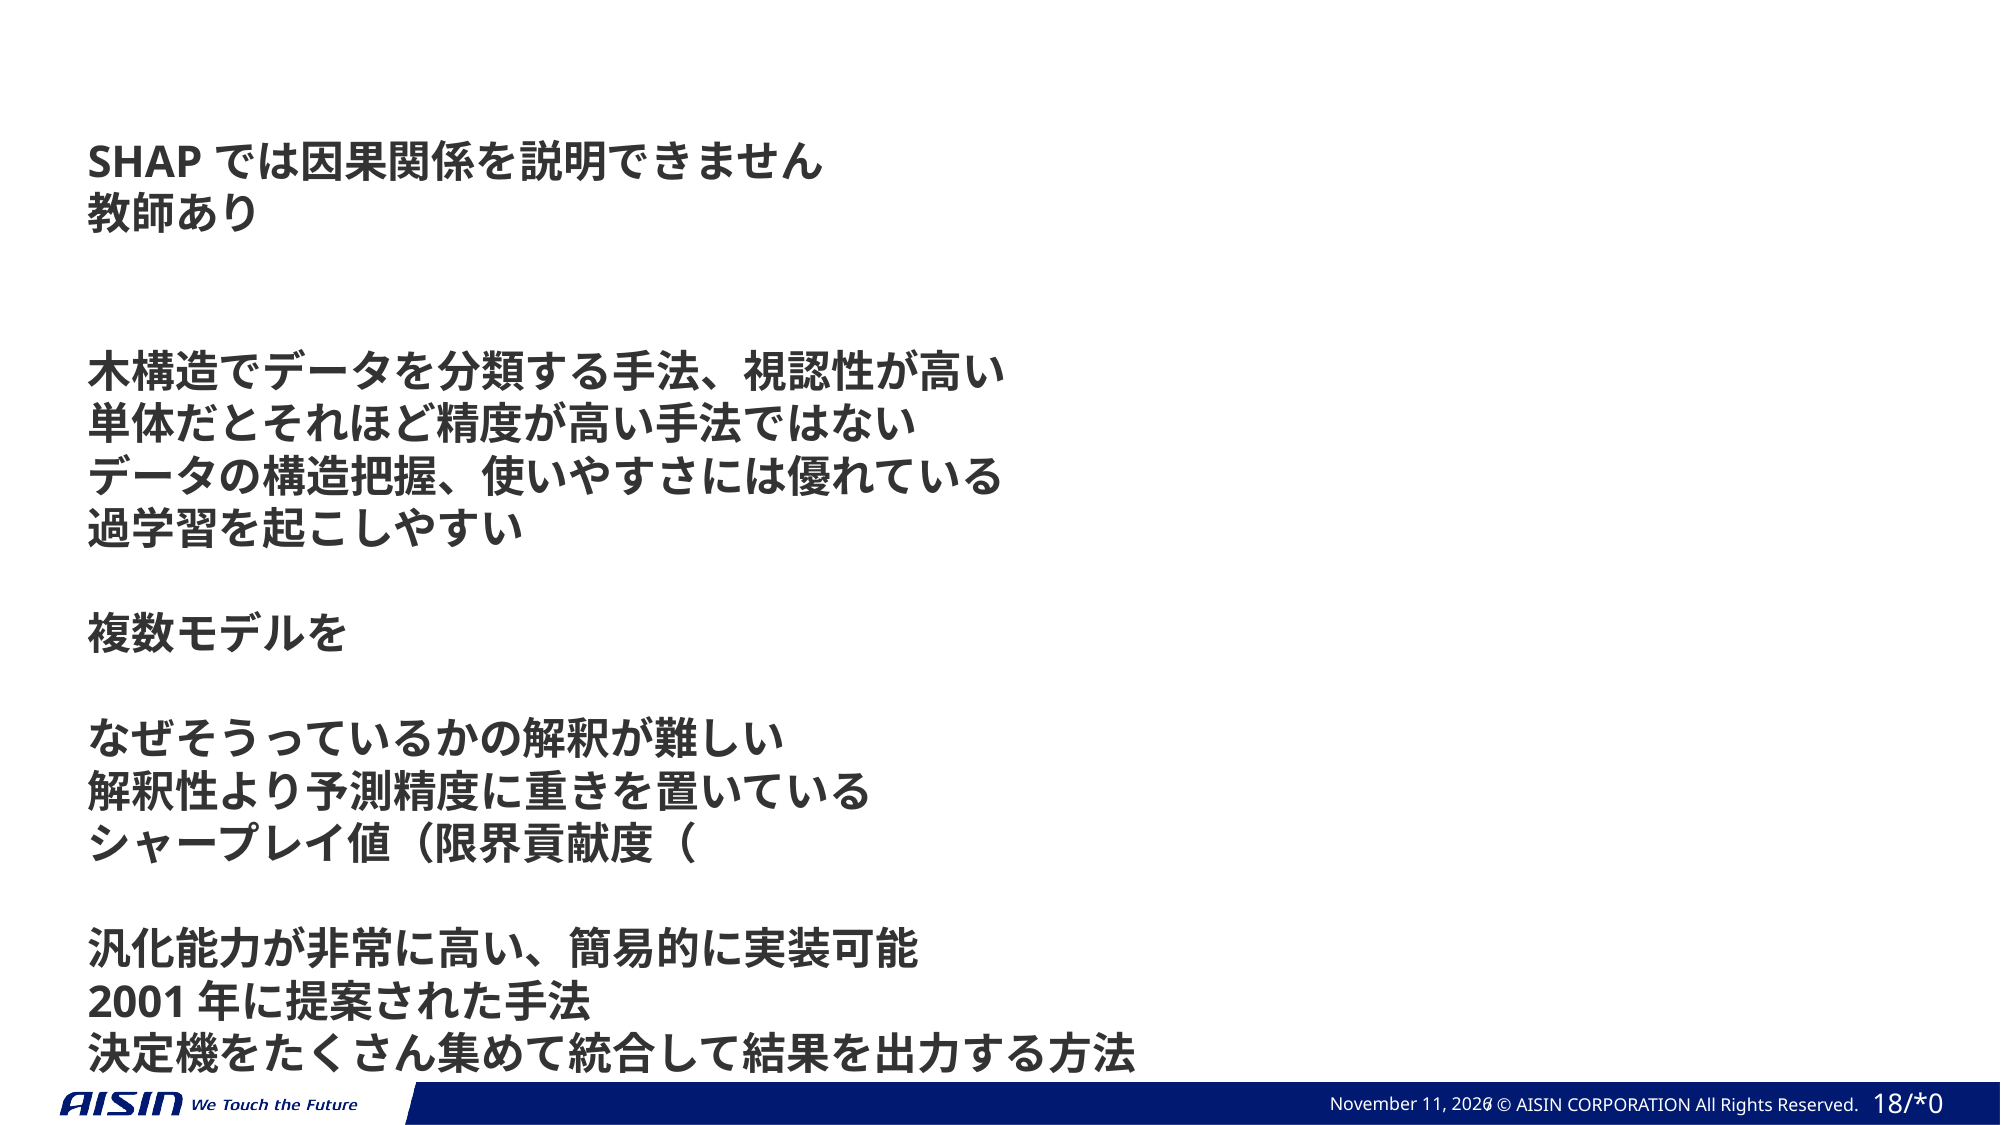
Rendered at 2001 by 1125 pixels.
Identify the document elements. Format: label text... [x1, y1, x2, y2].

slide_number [1142, 1093, 1508, 1116]
picture [0, 1082, 2000, 1125]
list SHAPでは因果関係を説明できません 教師あり 木構造でデータを分類する手法、視認性が高い 単体だとそれほど精度が高い手法ではない データの構造把握、使いやすさには優れている 過学習を起こしやすい 複数モデルを なぜそうっているかの解釈が難しい 解釈性より予測精度に重きを置いている シャープレイ値（限界貢献度（ 汎化能力が非常に高い、簡易的に実装可能 2001年に提案された手法 決定機をたくさん集めて統合して結果を出力する方法 [72, 125, 1934, 1051]
